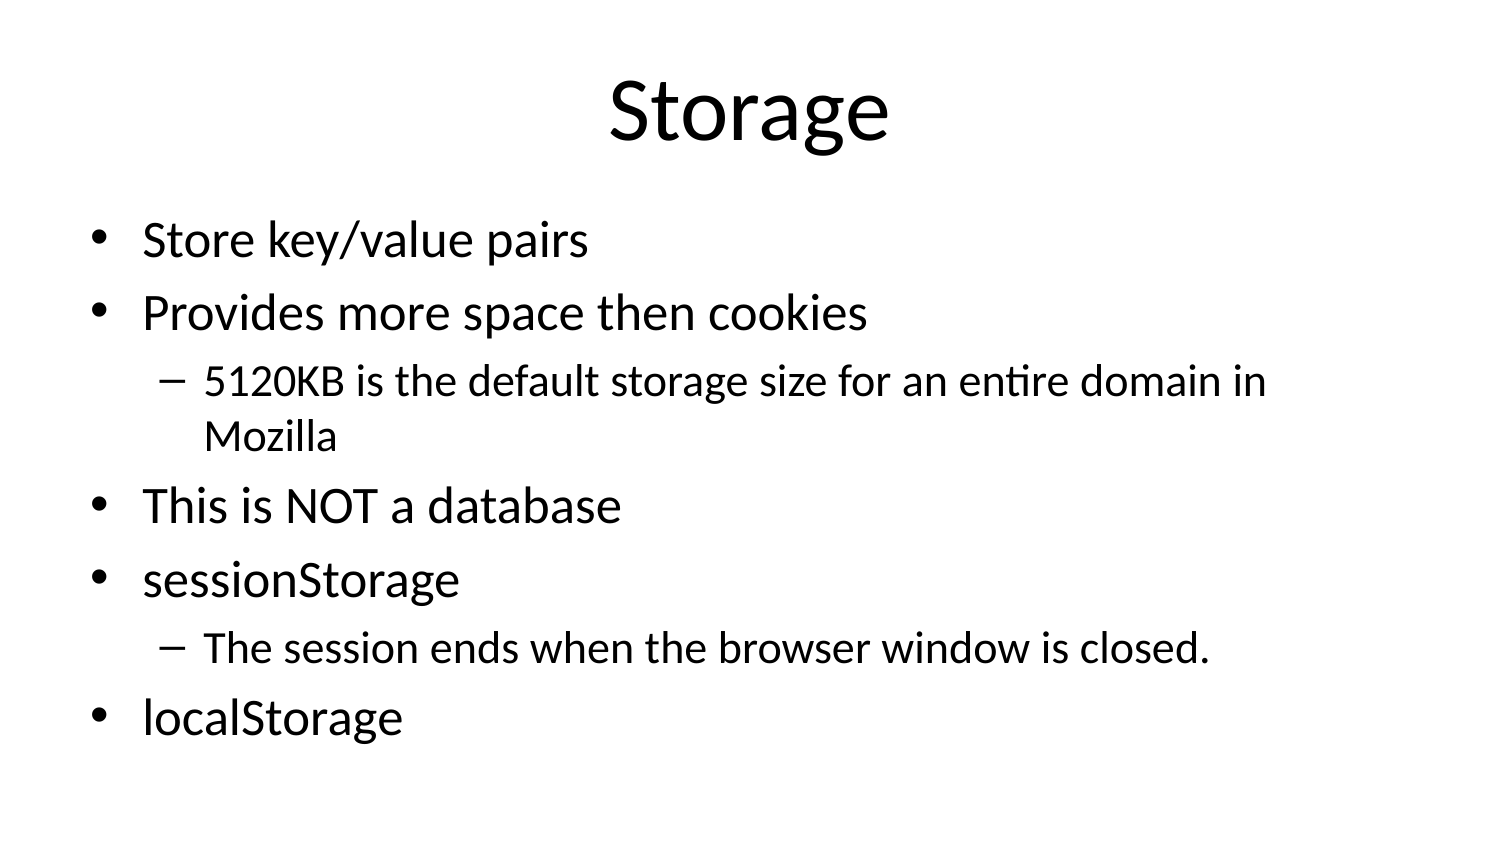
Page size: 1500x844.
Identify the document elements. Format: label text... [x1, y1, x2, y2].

list Store key/value pairs Provides more space then cookies 5120KB is the default storage size for an entire domain in Mozilla This is NOT a database sessionStorage The session ends when the browser window is closed. localStorage [75, 196, 1425, 754]
title Storage [75, 33, 1425, 175]
